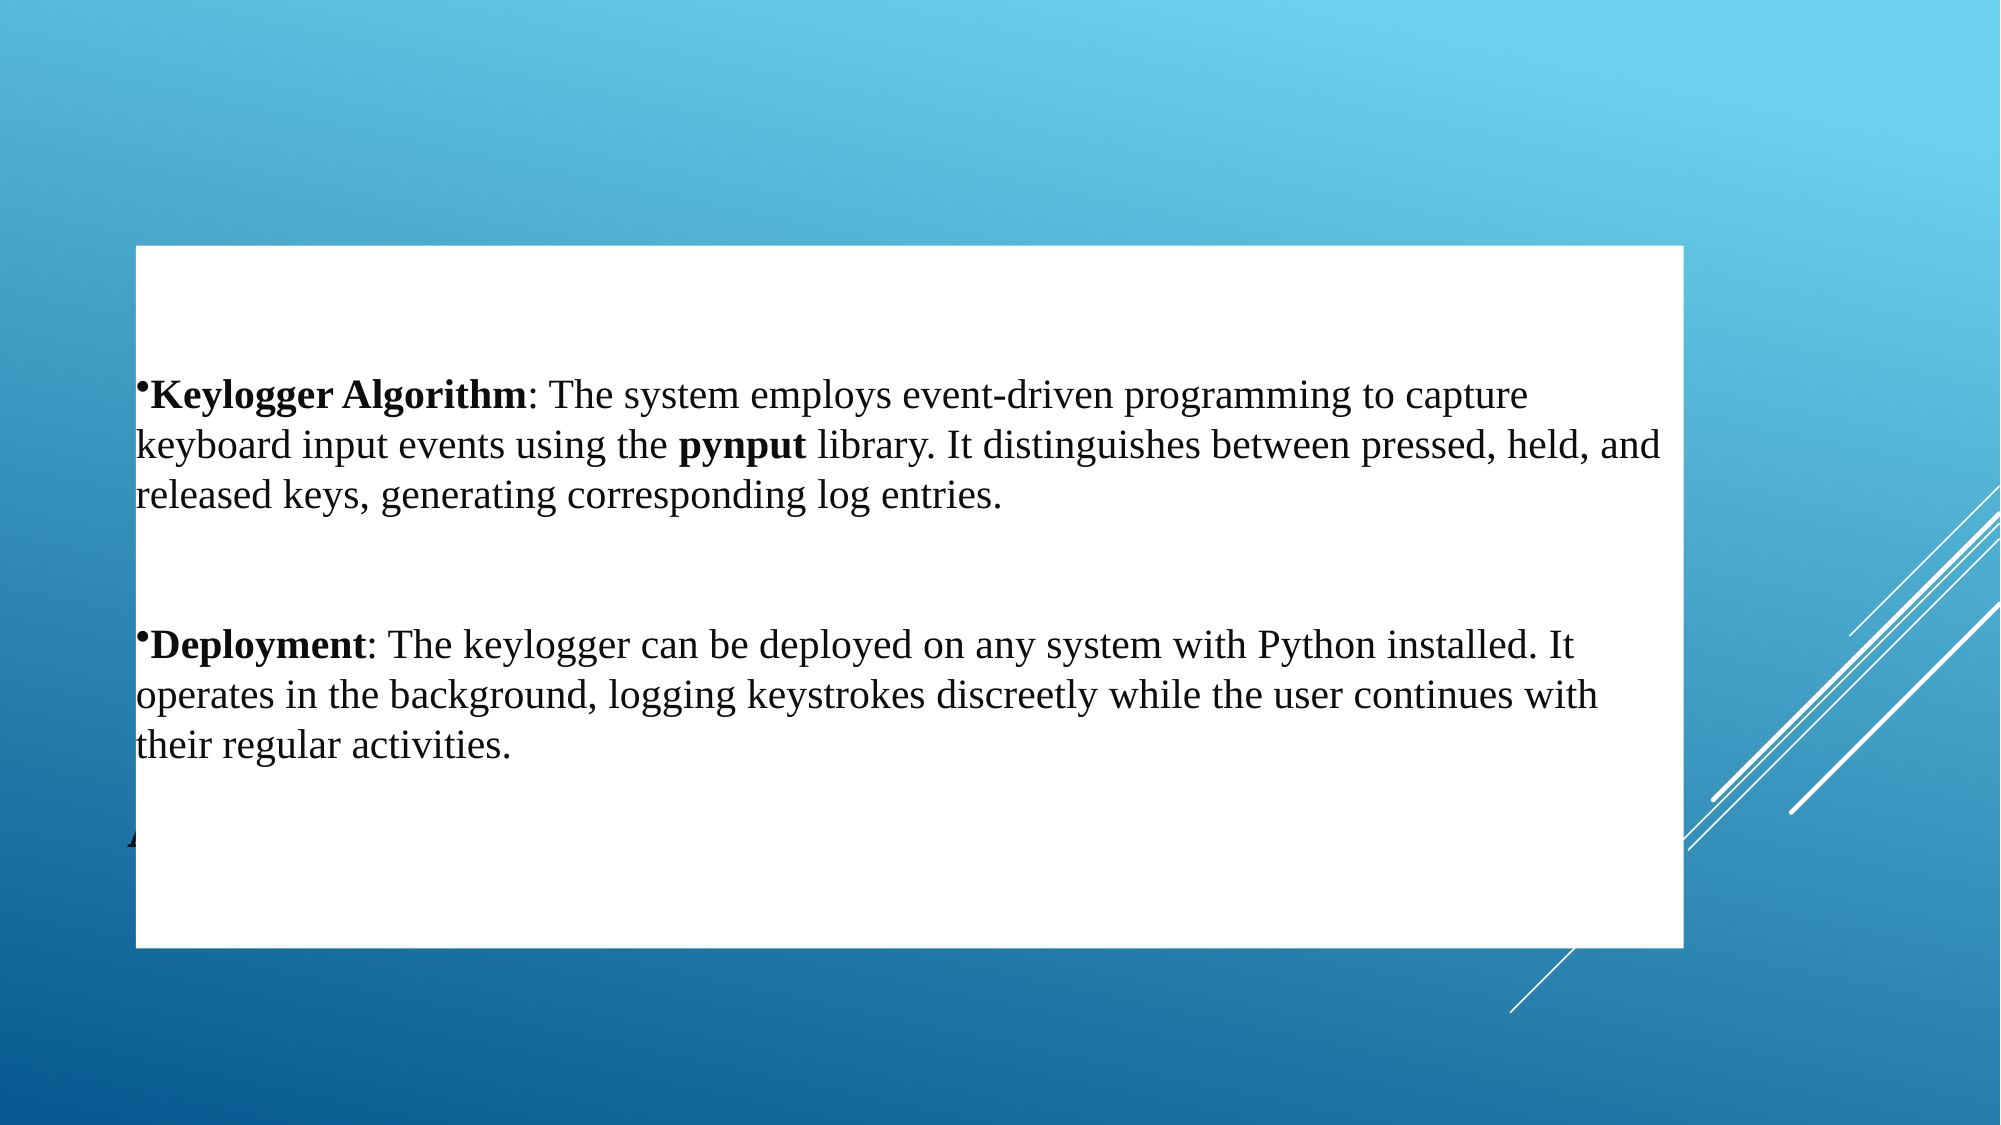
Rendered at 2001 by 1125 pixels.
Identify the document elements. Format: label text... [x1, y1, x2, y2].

title ALGORITHM & DEPLOYMENT [112, 736, 1513, 984]
list Keylogger Algorithm: The system employs event-driven programming to capture keyboard input events using the pynput library. It distinguishes between pressed, held, and released keys, generating corresponding log entries. Deployment: The keylogger can be deployed on any system with Python installed. It operates in the background, logging keystrokes discreetly while the user continues with their regular activities. [135, 245, 1684, 949]
